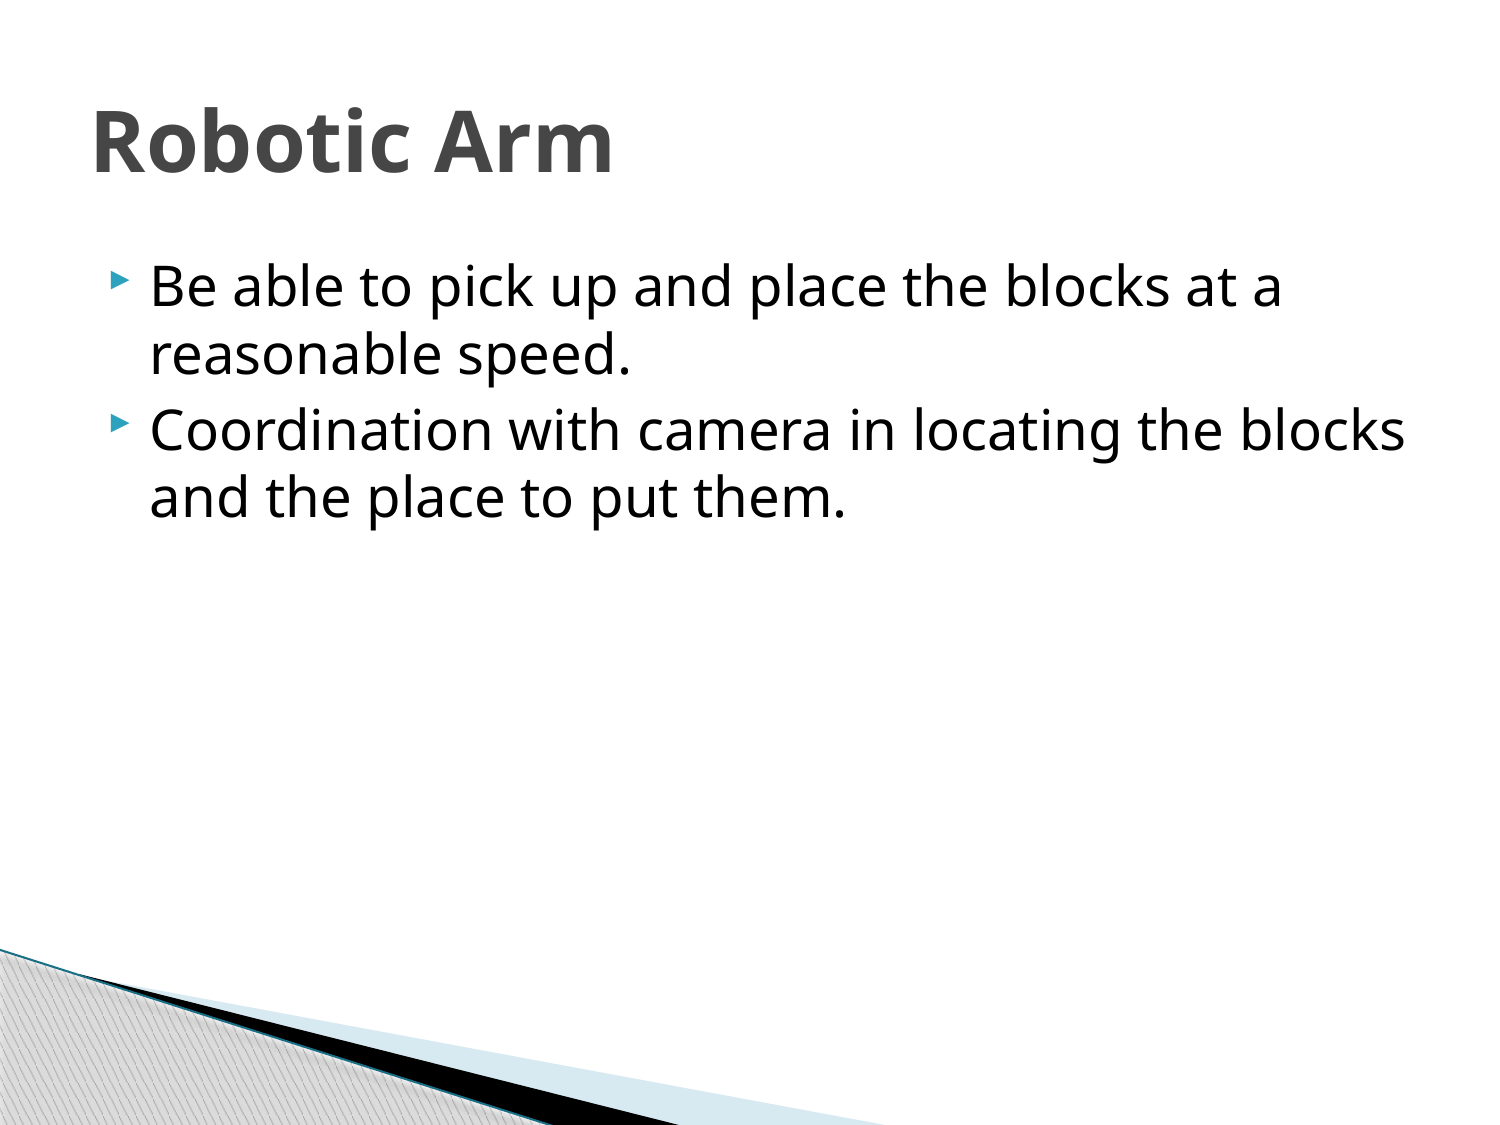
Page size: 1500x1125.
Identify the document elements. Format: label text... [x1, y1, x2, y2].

title Robotic Arm [75, 45, 1425, 233]
list Be able to pick up and place the blocks at a reasonable speed. Coordination with camera in locating the blocks and the place to put them. [75, 243, 1425, 986]
